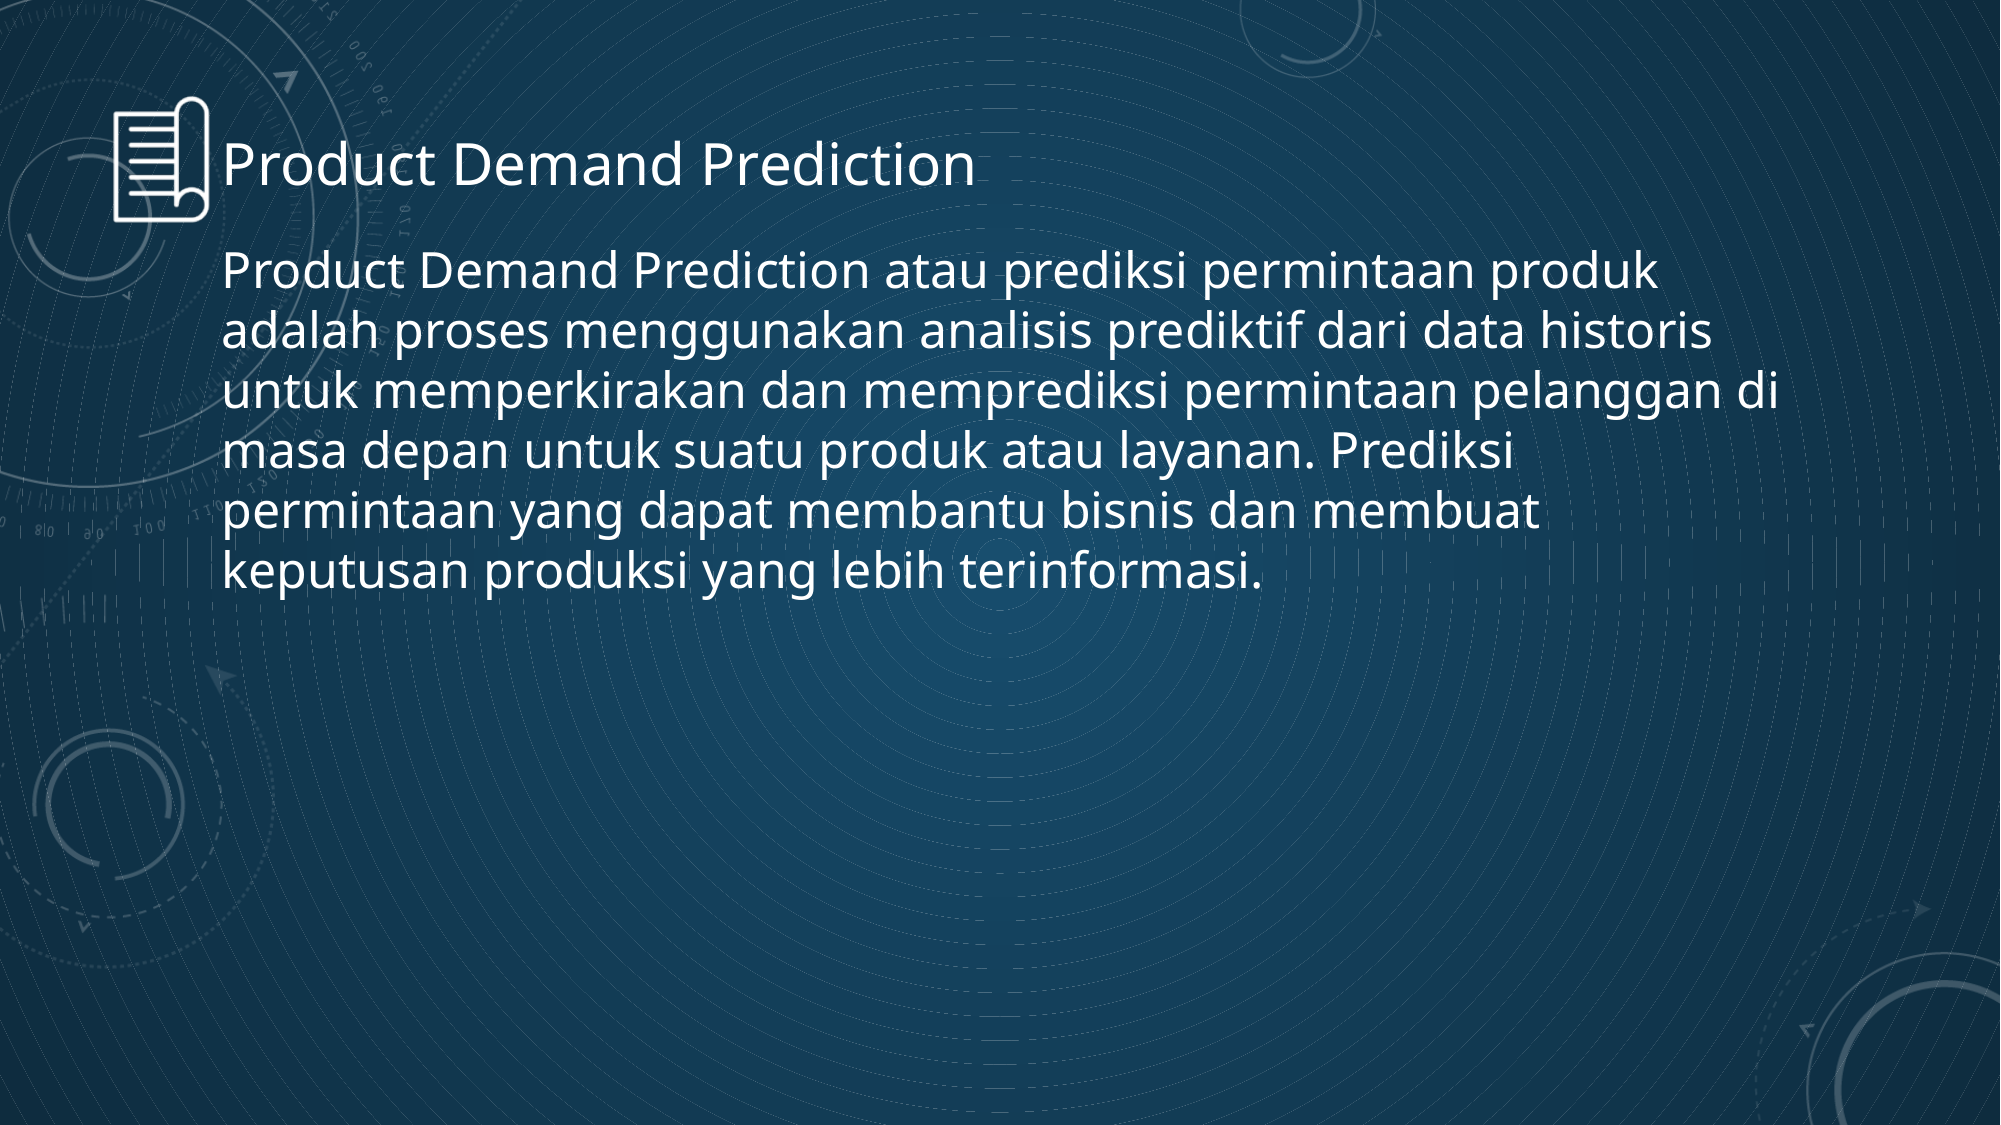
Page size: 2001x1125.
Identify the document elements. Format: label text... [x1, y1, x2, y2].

text_box Product Demand Prediction atau prediksi permintaan produk adalah proses menggunakan analisis prediktif dari data historis untuk memperkirakan dan memprediksi permintaan pelanggan di masa depan untuk suatu produk atau layanan. Prediksi permintaan yang dapat membantu bisnis dan membuat keputusan produksi yang lebih terinformasi. [207, 230, 1807, 606]
text_box Product Demand Prediction [262, 119, 1182, 205]
picture [0, 0, 2000, 1125]
